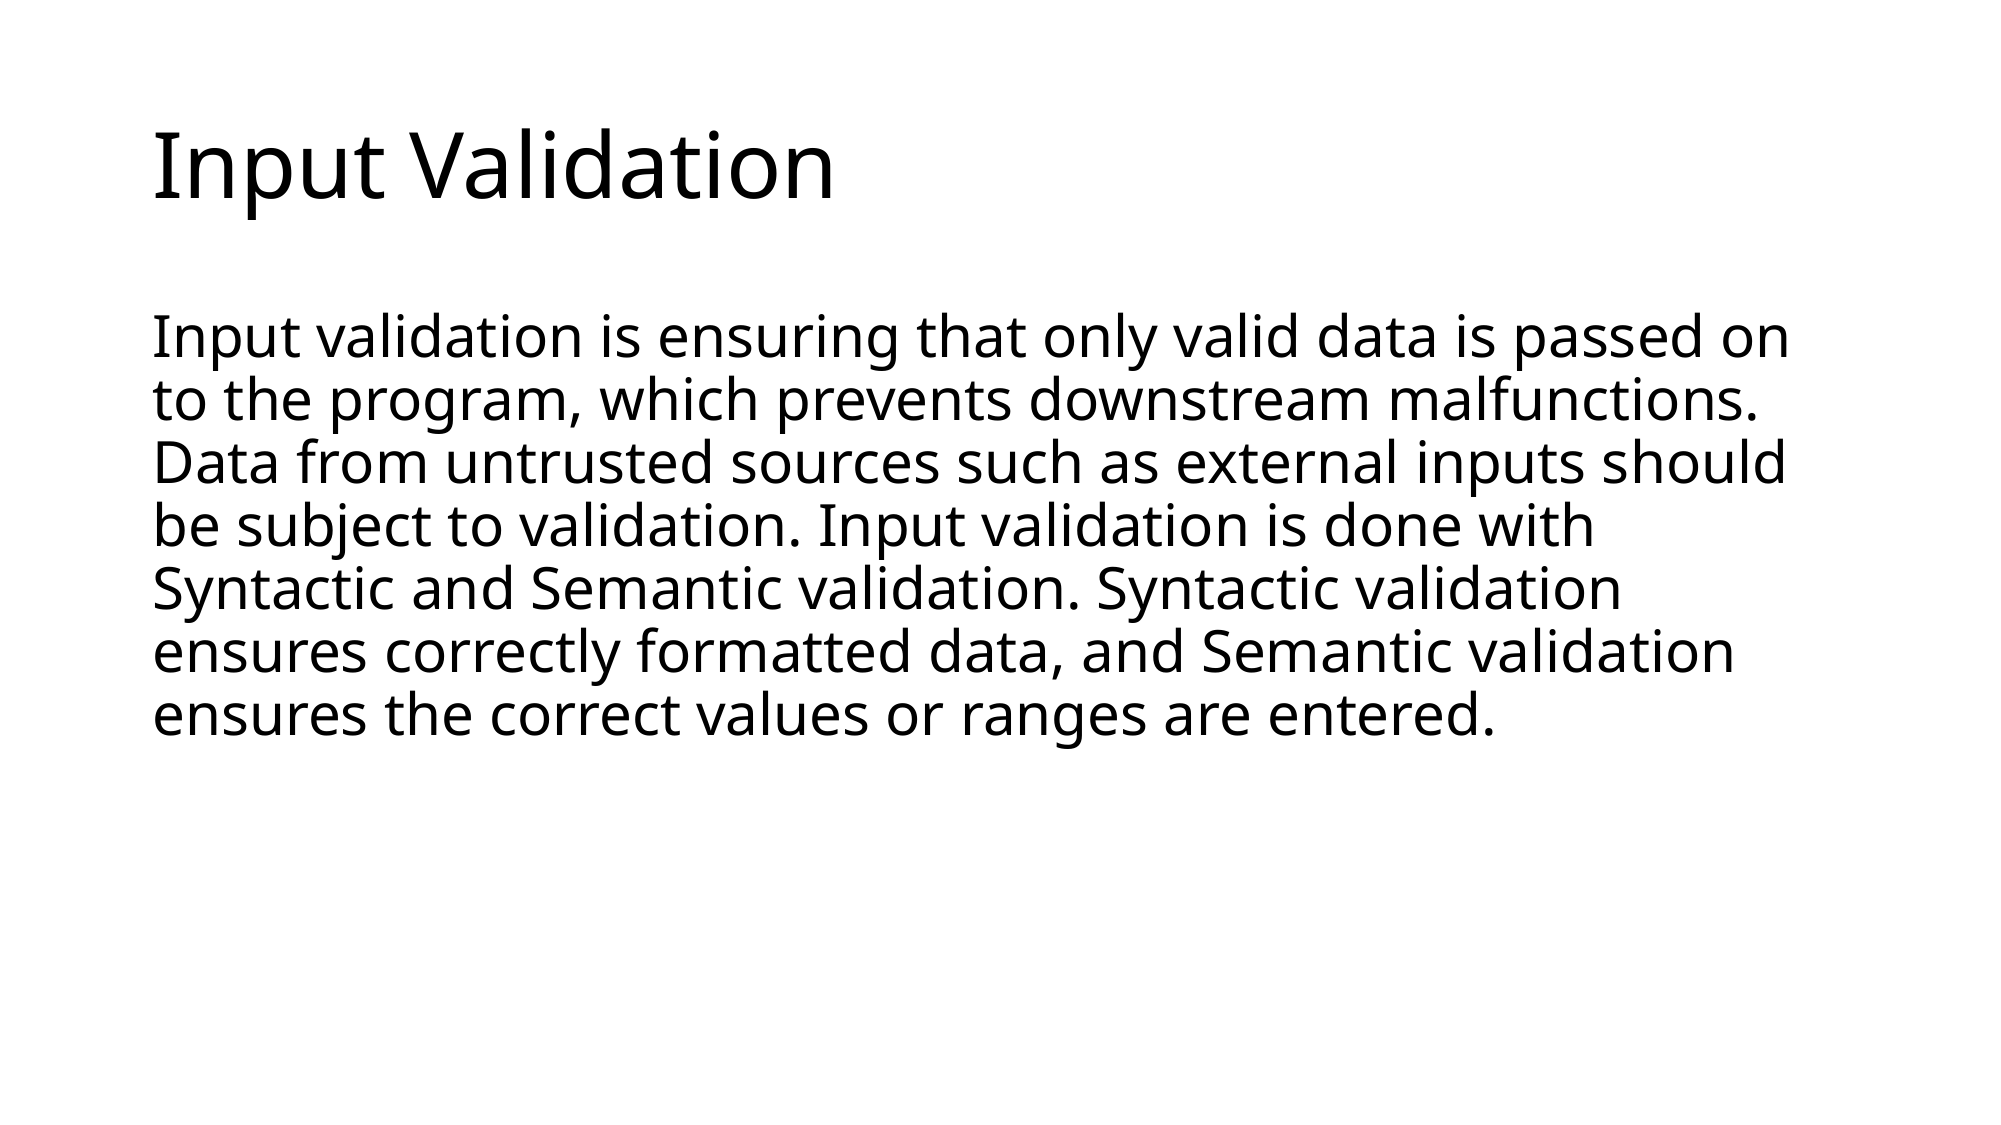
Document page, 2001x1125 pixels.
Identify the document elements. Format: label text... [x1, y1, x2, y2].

list Input validation is ensuring that only valid data is passed on to the program, which prevents downstream malfunctions. Data from untrusted sources such as external inputs should be subject to validation. Input validation is done with Syntactic and Semantic validation. Syntactic validation ensures correctly formatted data, and Semantic validation ensures the correct values or ranges are entered. [137, 299, 1863, 1014]
title Input Validation [137, 59, 1863, 278]
